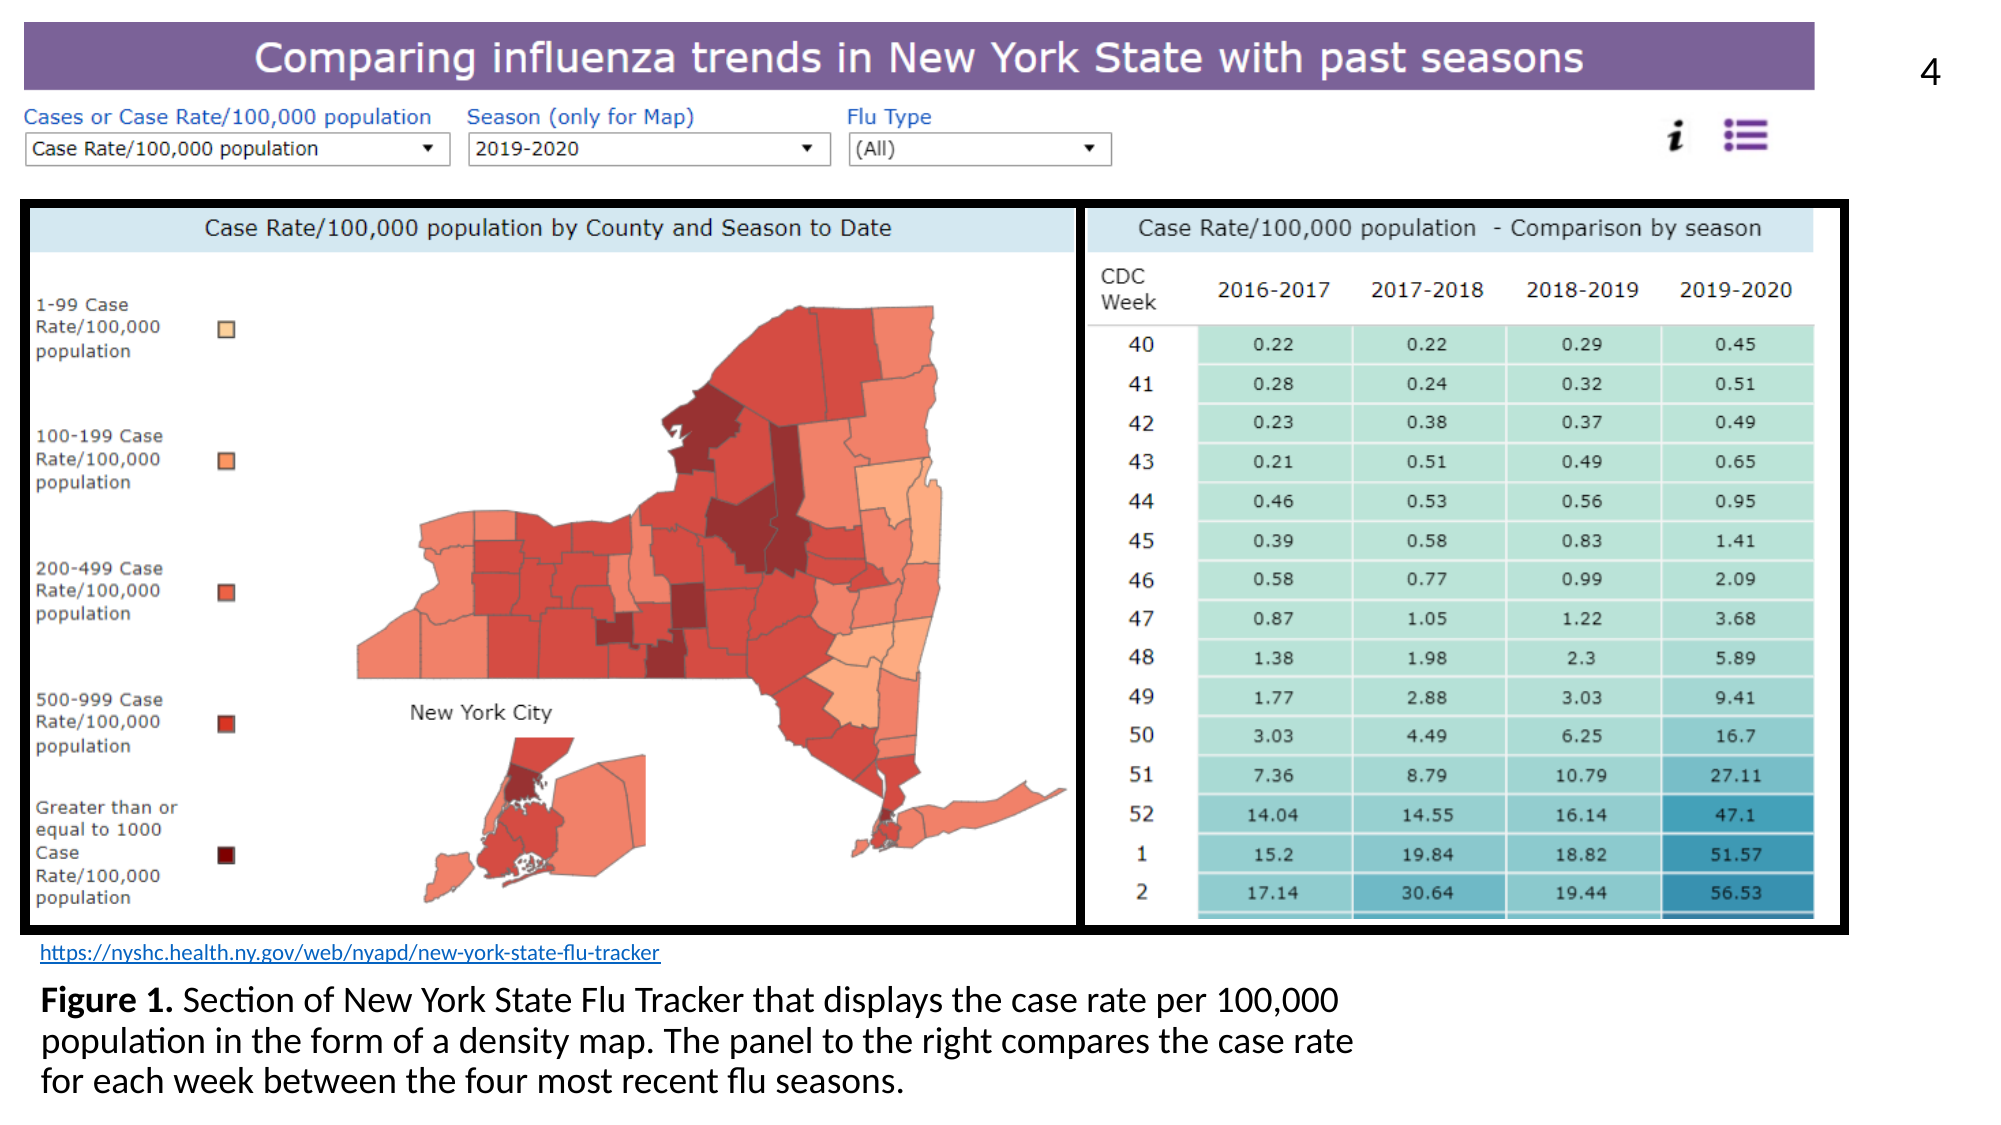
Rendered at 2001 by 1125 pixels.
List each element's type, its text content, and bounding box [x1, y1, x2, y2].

slide_number 4 [1823, 39, 1957, 100]
text_box Figure 1. Section of New York State Flu Tracker that displays the case rate per 100,000 population in the form of a density map. The panel to the right compares the case rate for each week between the four most recent flu seasons. [0, 973, 1374, 1071]
text_box [24, 919, 1079, 931]
text_box [1079, 203, 1846, 931]
text_box https://nyshc.health.ny.gov/web/nyapd/new-york-state-flu-tracker [24, 931, 1103, 973]
picture [24, 22, 1823, 919]
